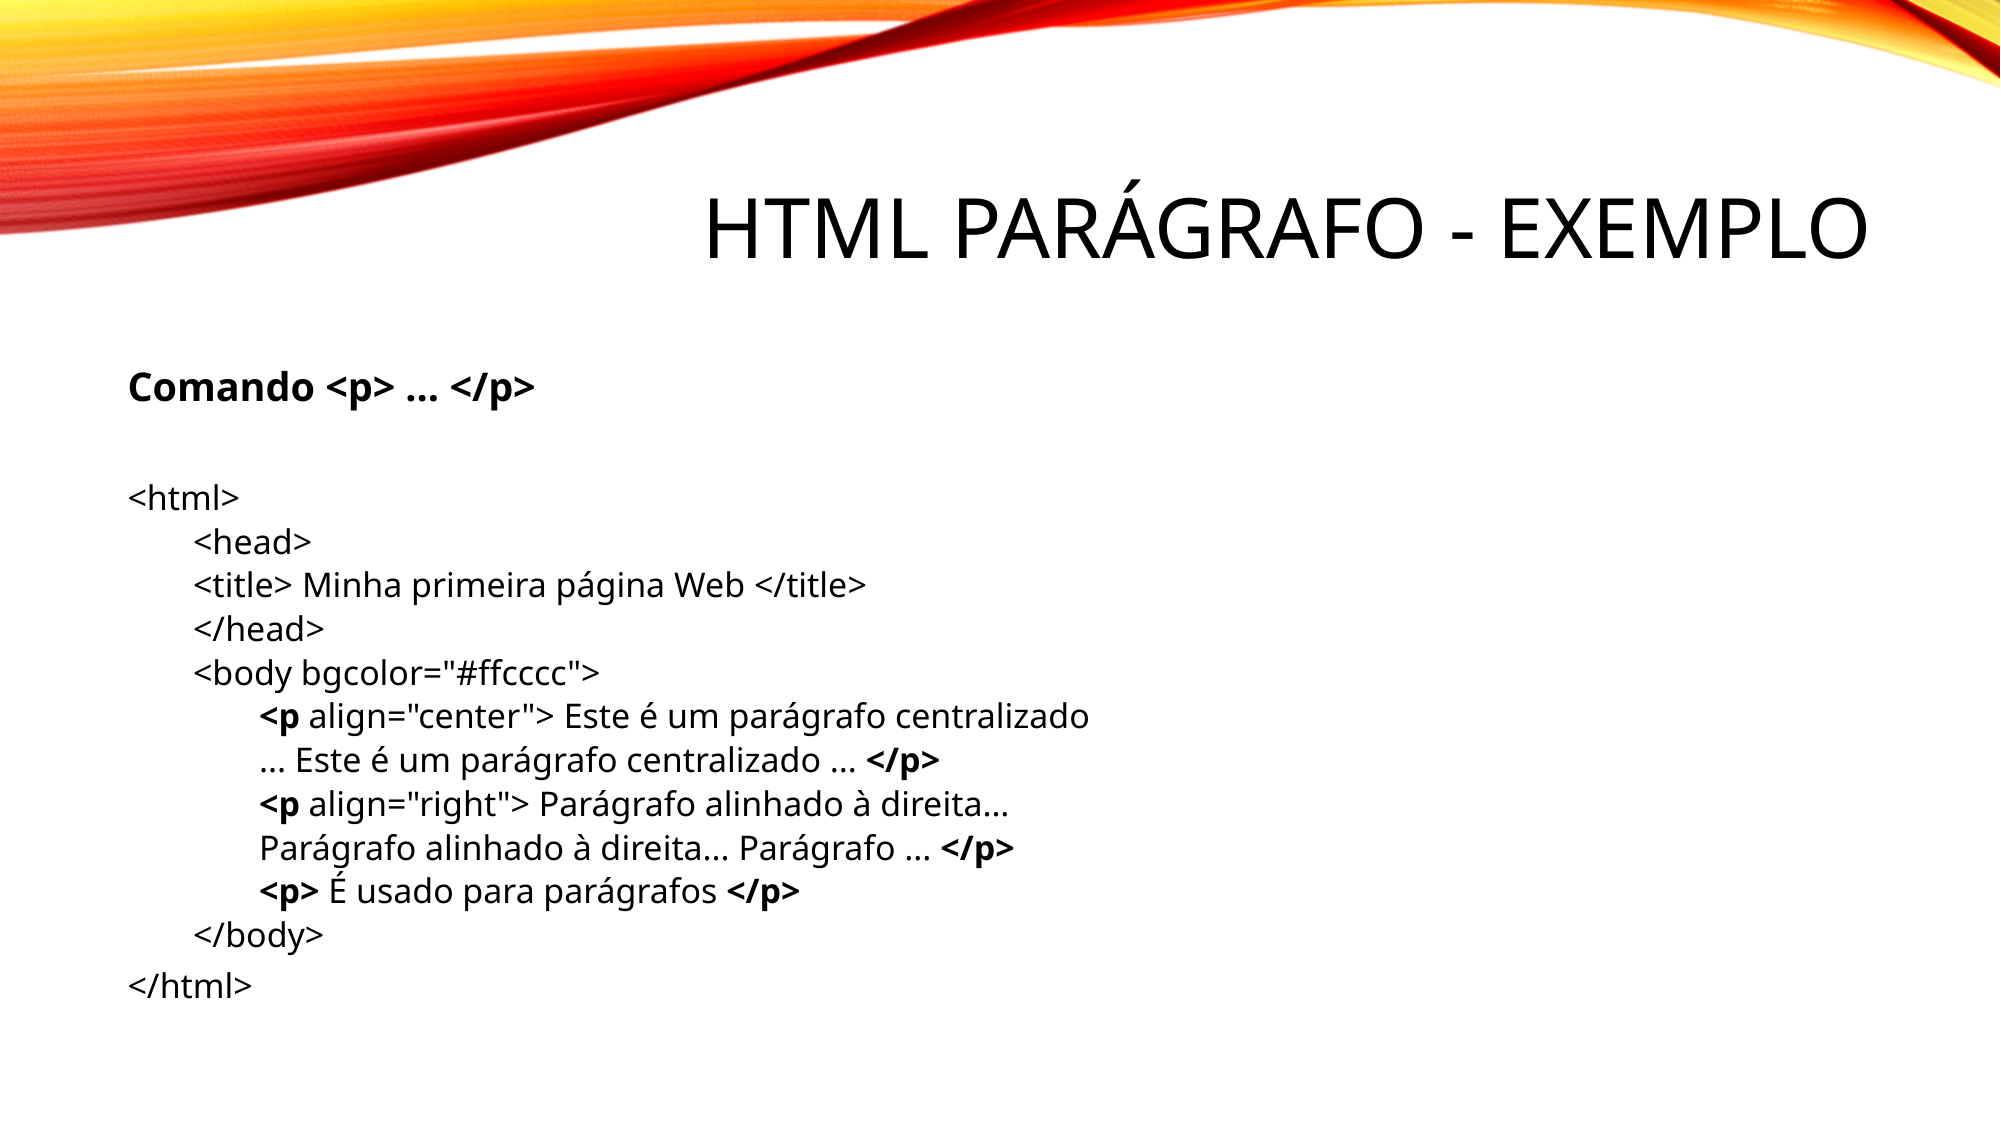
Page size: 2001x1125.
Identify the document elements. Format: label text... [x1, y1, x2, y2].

list Comando <p> ... </p> <html> <head> <title> Minha primeira página Web </title> </head> <body bgcolor="#ffcccc"> <p align="center"> Este é um parágrafo centralizado ... Este é um parágrafo centralizado ... </p> <p align="right"> Parágrafo alinhado à direita... Parágrafo alinhado à direita... Parágrafo ... </p> <p> É usado para parágrafos </p> </body> </html> [112, 360, 1888, 1021]
picture [0, 0, 2000, 237]
title Html parágrafo - exemplo [474, 125, 1888, 338]
